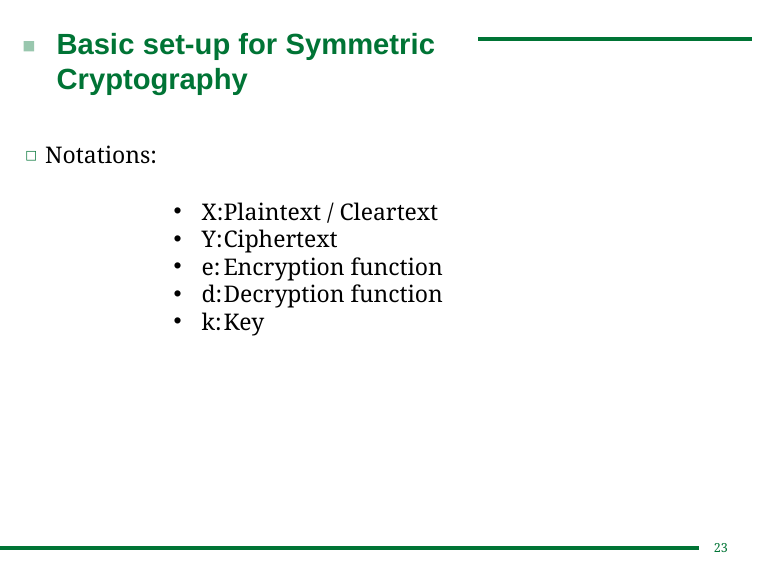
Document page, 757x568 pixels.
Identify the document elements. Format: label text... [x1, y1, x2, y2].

text_box Notations: X: Plaintext / Cleartext Y: Ciphertext e: Encryption function d: Decryption function k: Key [23, 110, 730, 568]
slide_number 23 [707, 538, 733, 568]
title Basic set-up for Symmetric Cryptography [54, 22, 504, 110]
text_box [23, 41, 35, 52]
